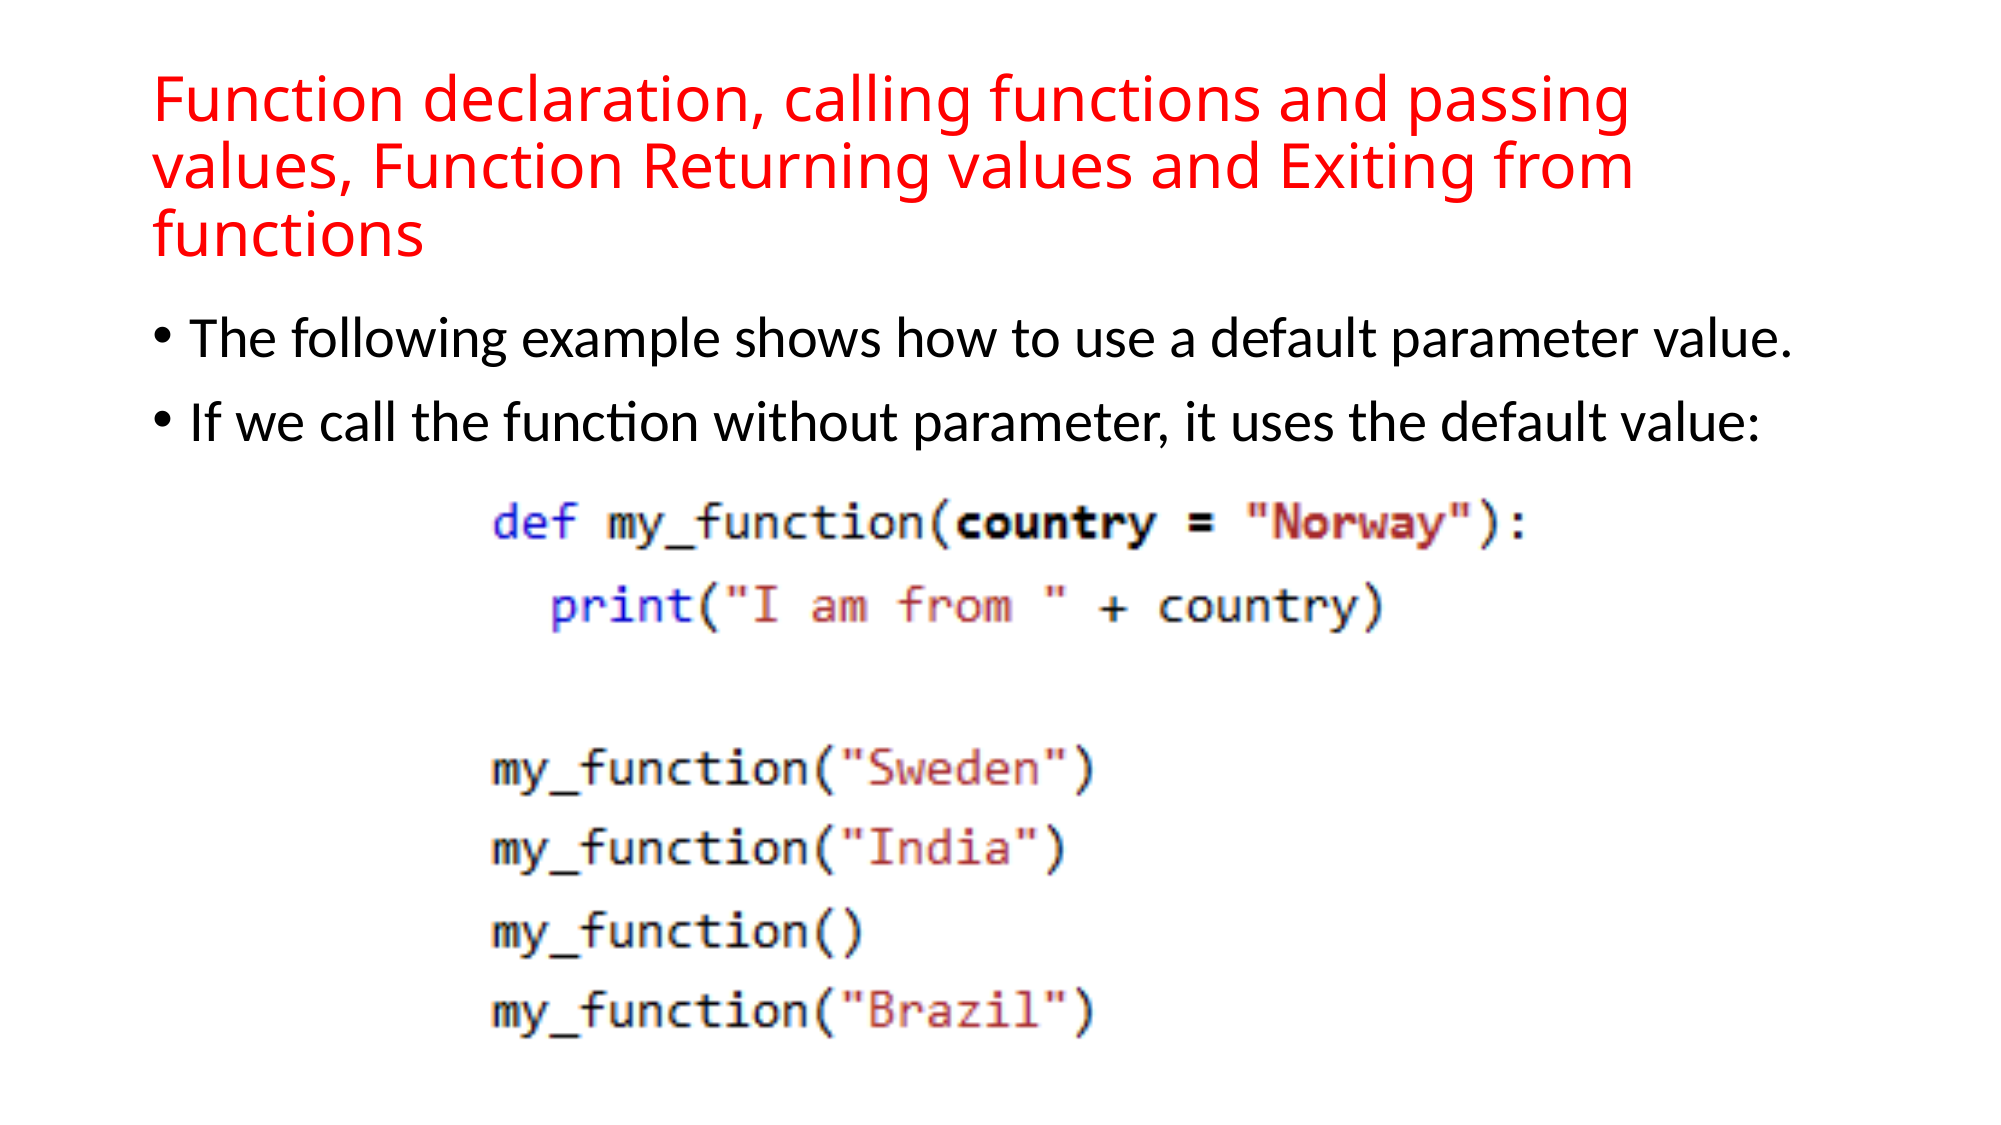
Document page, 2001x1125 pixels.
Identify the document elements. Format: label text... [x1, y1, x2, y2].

title Function declaration, calling functions and passing values, Function Returning values and Exiting from functions [137, 59, 1863, 278]
picture [482, 453, 1558, 1101]
list The following example shows how to use a default parameter value. If we call the function without parameter, it uses the default value: [137, 299, 1863, 1014]
